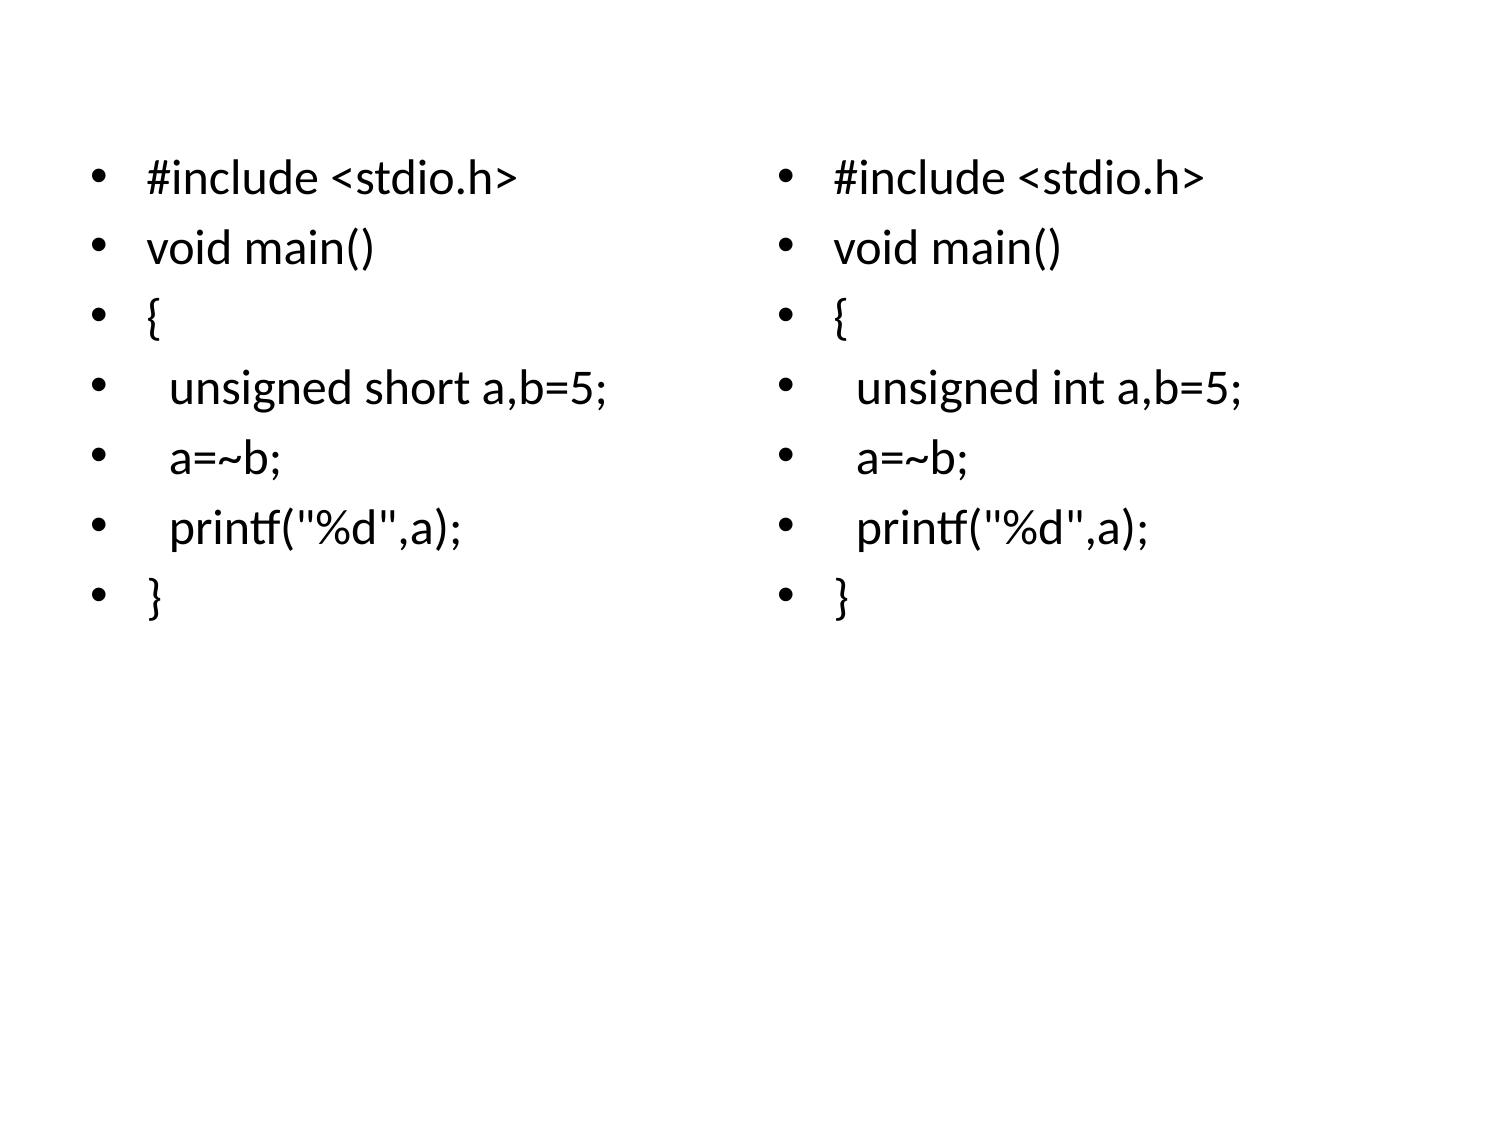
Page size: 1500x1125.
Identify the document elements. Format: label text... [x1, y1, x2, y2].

list #include <stdio.h> void main() { unsigned short a,b=5; a=~b; printf("%d",a); } [75, 137, 738, 1005]
list #include <stdio.h> void main() { unsigned int a,b=5; a=~b; printf("%d",a); } [761, 137, 1425, 1005]
